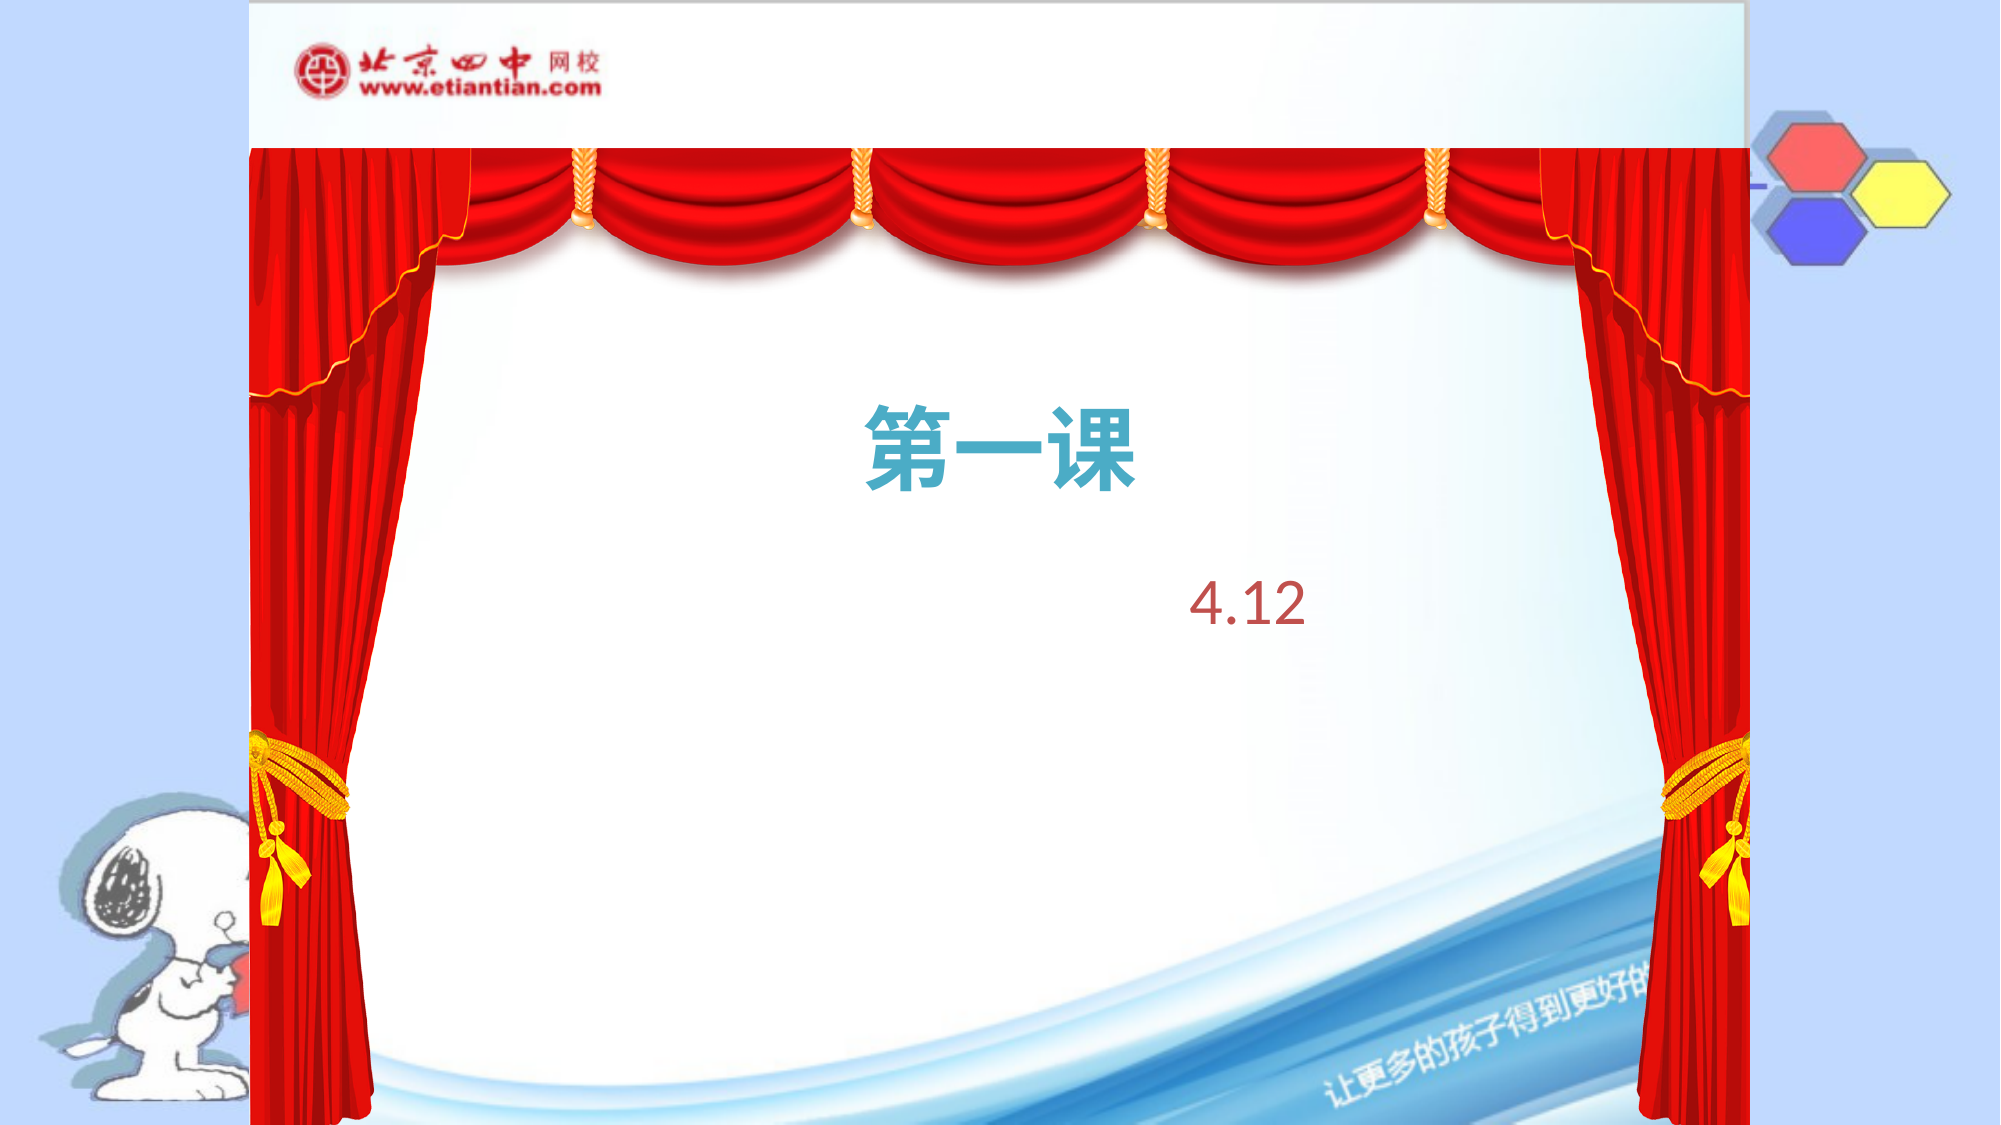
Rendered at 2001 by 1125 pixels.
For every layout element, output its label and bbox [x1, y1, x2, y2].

picture [249, 0, 1751, 1125]
